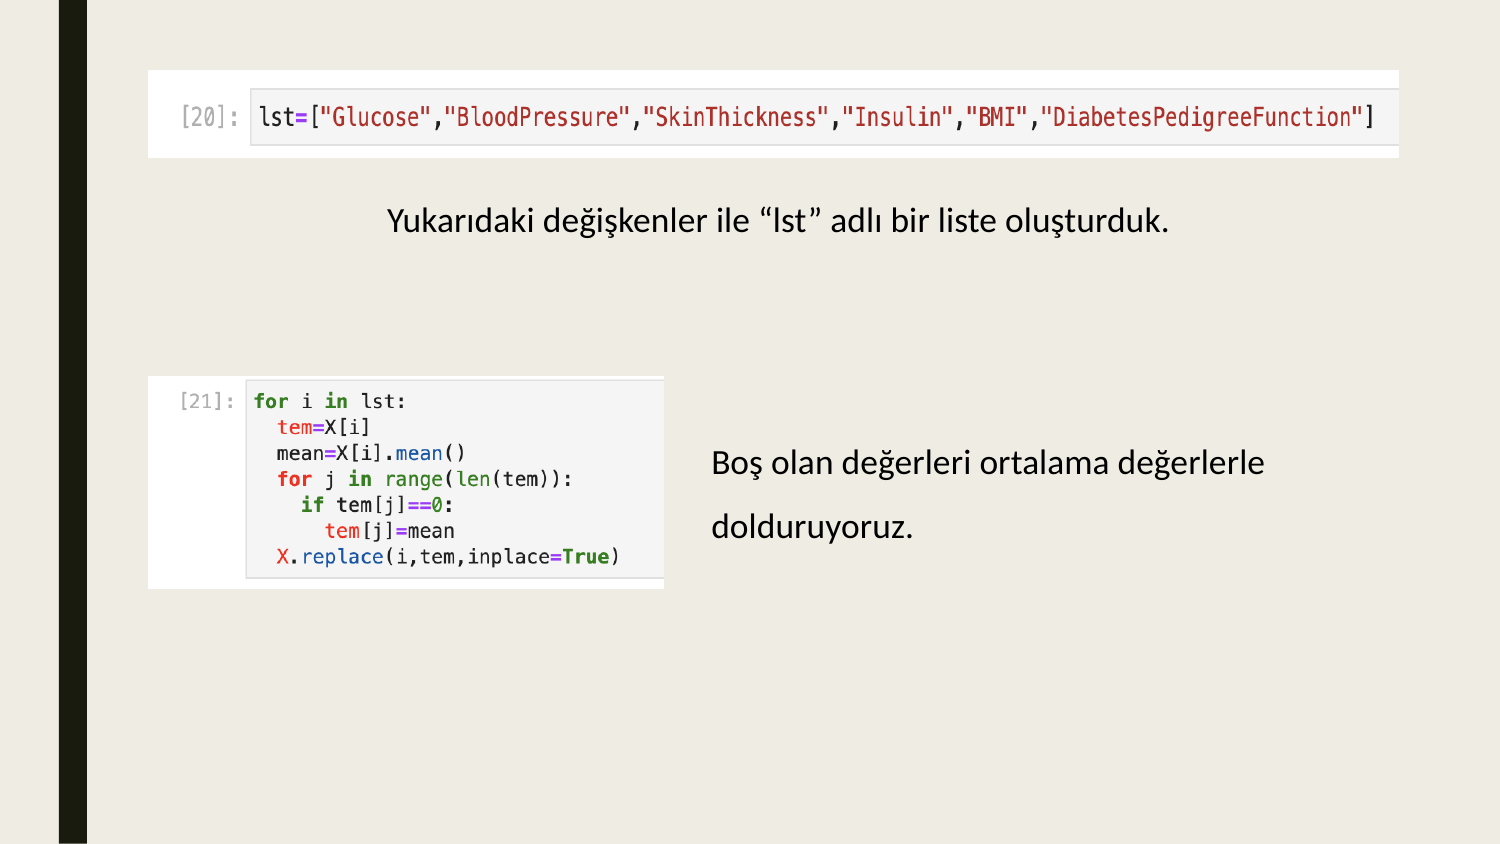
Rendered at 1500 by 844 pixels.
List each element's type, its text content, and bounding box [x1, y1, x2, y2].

picture [148, 70, 1399, 158]
text_box Boş olan değerleri ortalama değerlerle dolduruyoruz. [696, 402, 1409, 561]
text_box Yukarıdaki değişkenler ile “lst” adlı bir liste oluşturduk. [371, 181, 1245, 255]
picture [148, 376, 664, 589]
